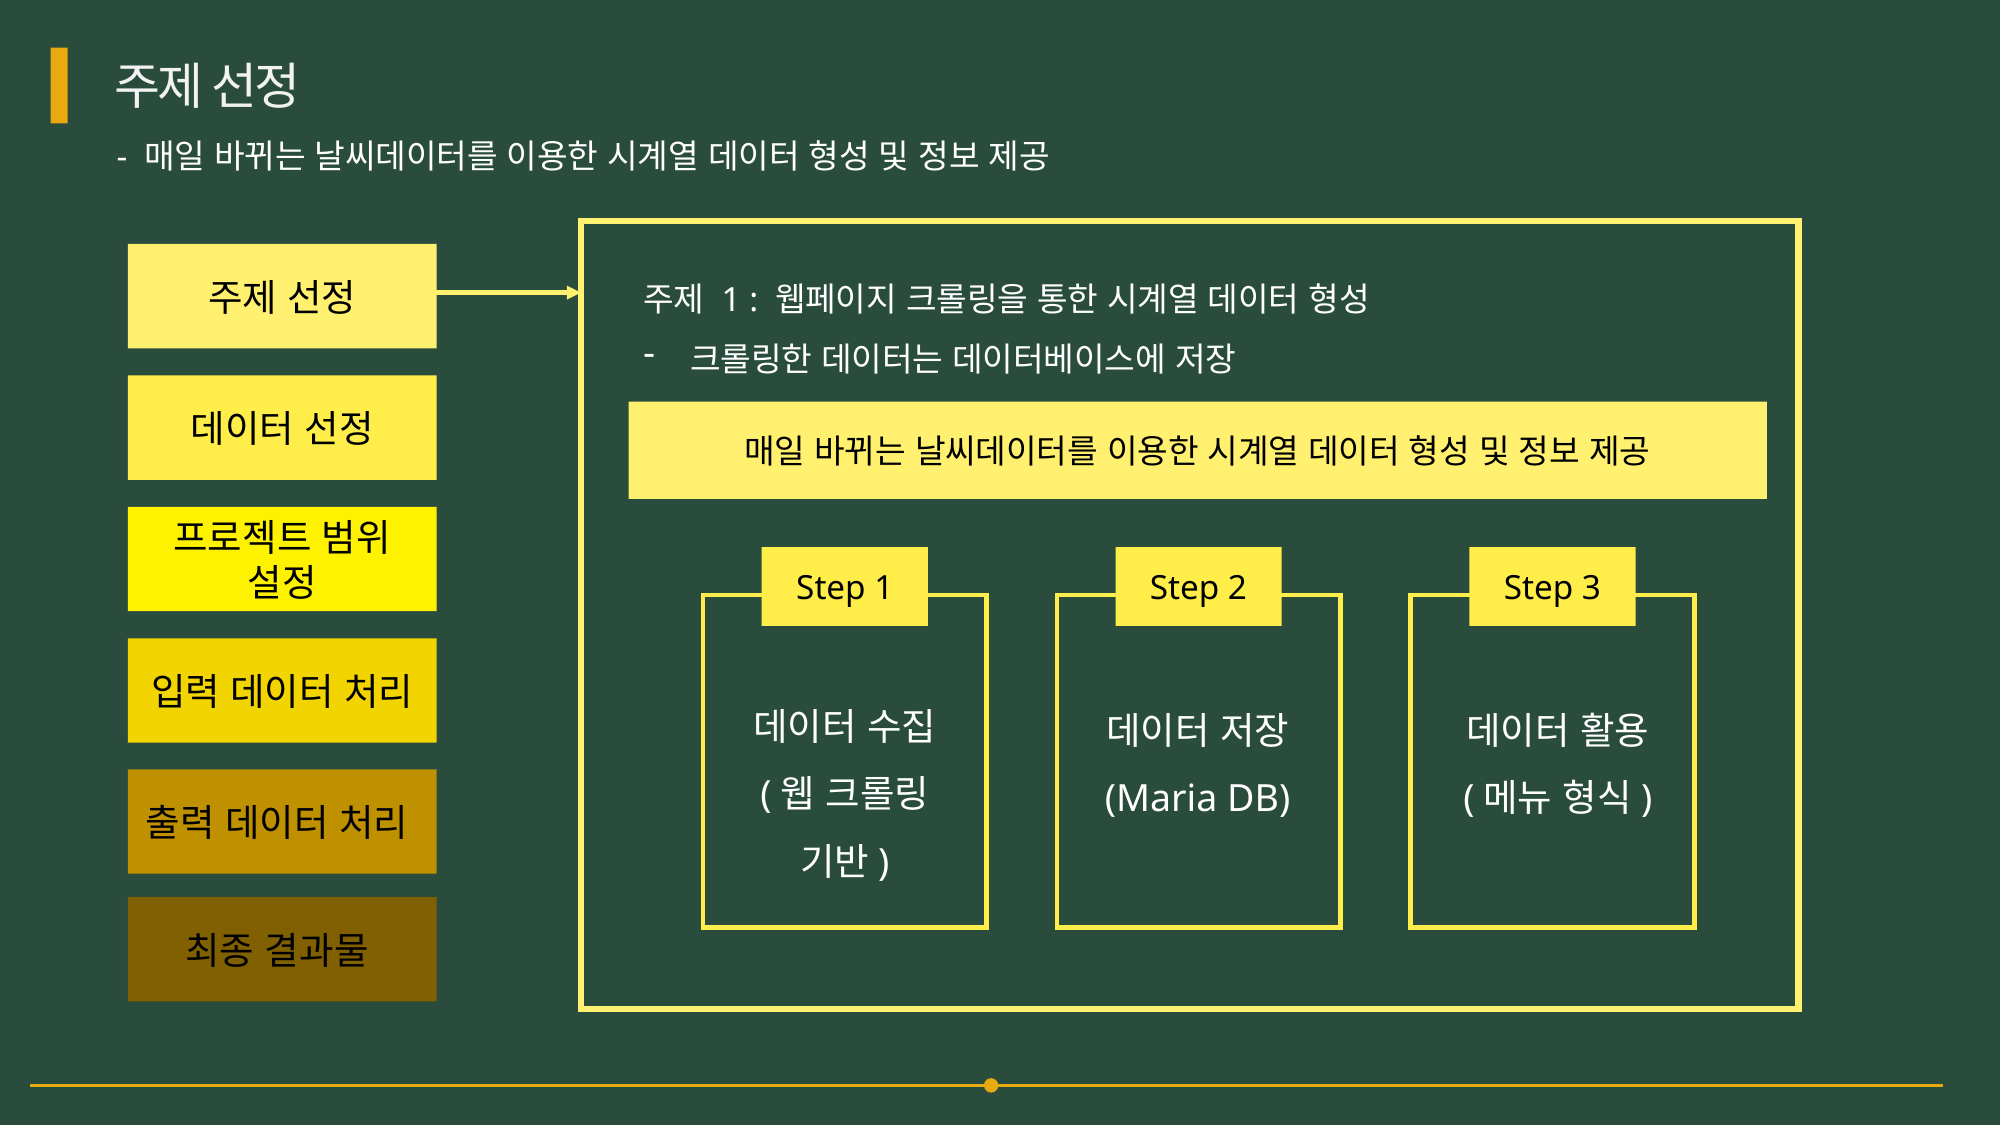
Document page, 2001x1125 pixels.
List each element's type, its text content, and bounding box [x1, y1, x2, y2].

text_box - 매일 바뀌는 날씨데이터를 이용한 시계열 데이터 형성 및 정보 제공 [101, 127, 1260, 183]
text_box 출력 데이터 처리 [127, 768, 438, 875]
text_box 주제 선정 [100, 47, 316, 123]
text_box Step 3 [1468, 546, 1637, 627]
text_box 최종 결과물 [127, 896, 438, 1002]
text_box [702, 594, 988, 929]
text_box 데이터 선정 [127, 374, 438, 481]
text_box 주제 선정 [127, 243, 438, 349]
text_box [1056, 594, 1342, 929]
text_box [50, 47, 69, 124]
text_box Step 2 [1115, 546, 1283, 627]
text_box [580, 220, 1799, 1010]
text_box 프로젝트 범위 설정 [127, 506, 438, 612]
text_box 데이터 저장 (Maria DB) [1061, 676, 1335, 827]
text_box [30, 1085, 1944, 1093]
text_box [1410, 594, 1696, 929]
text_box 데이터 수집 (웹 크롤링 기반) [708, 673, 982, 891]
text_box 데이터 활용 (메뉴 형식) [1421, 676, 1695, 827]
text_box 매일 바뀌는 날씨데이터를 이용한 시계열 데이터 형성 및 정보 제공 [628, 401, 1768, 500]
text_box Step 1 [761, 546, 929, 627]
text_box 입력 데이터 처리 [127, 637, 438, 744]
text_box [982, 1077, 1000, 1085]
